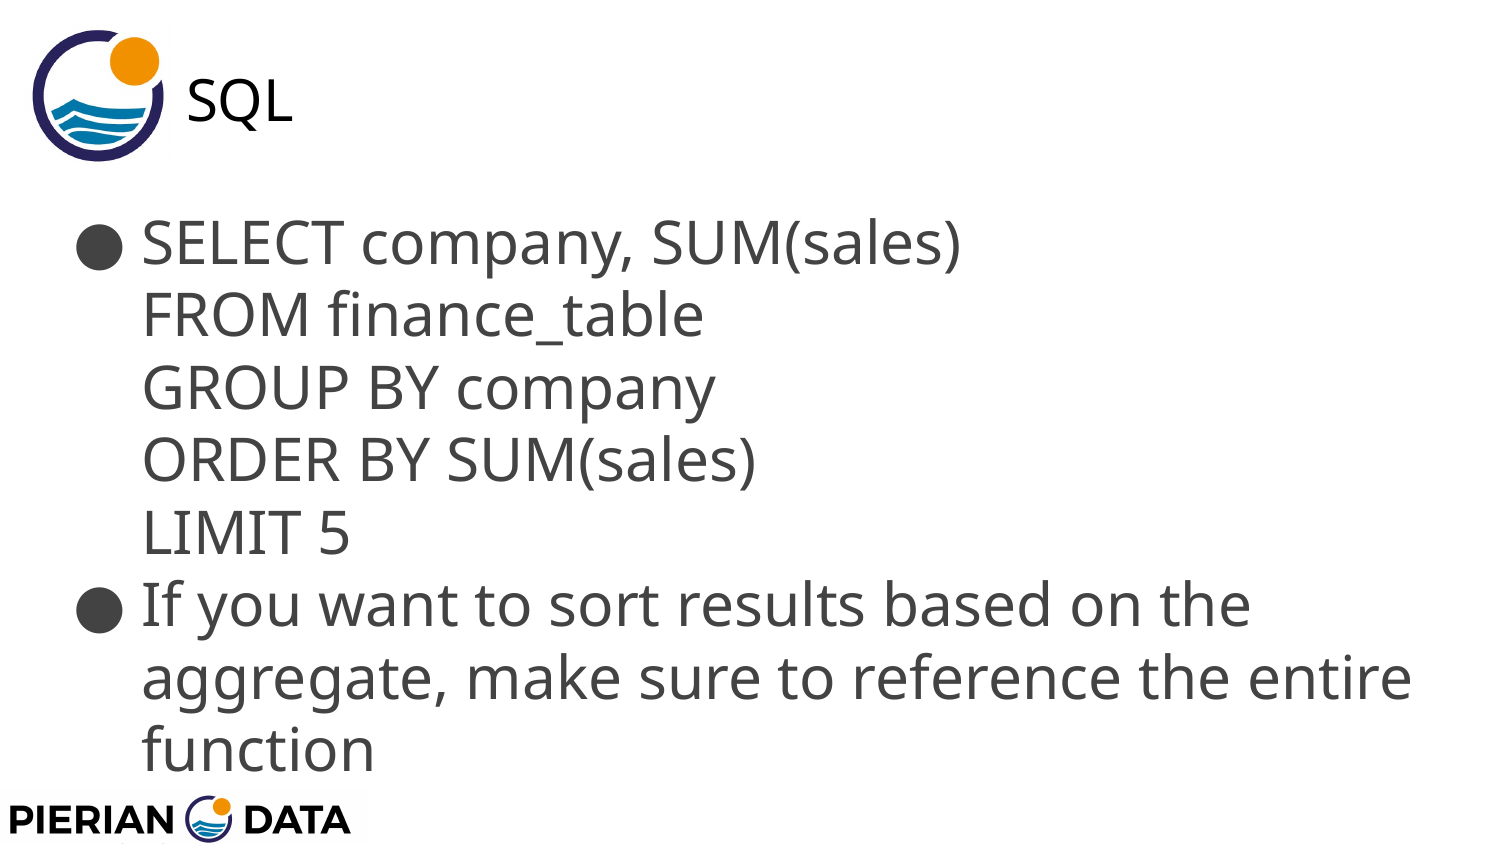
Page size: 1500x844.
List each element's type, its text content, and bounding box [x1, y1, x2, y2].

title SQL [176, 48, 1449, 143]
list SELECT company, SUM(sales) FROM finance_table GROUP BY company ORDER BY SUM(sales) LIMIT 5 If you want to sort results based on the aggregate, make sure to reference the entire function [51, 189, 1476, 750]
picture [24, 24, 172, 167]
picture [0, 787, 368, 844]
